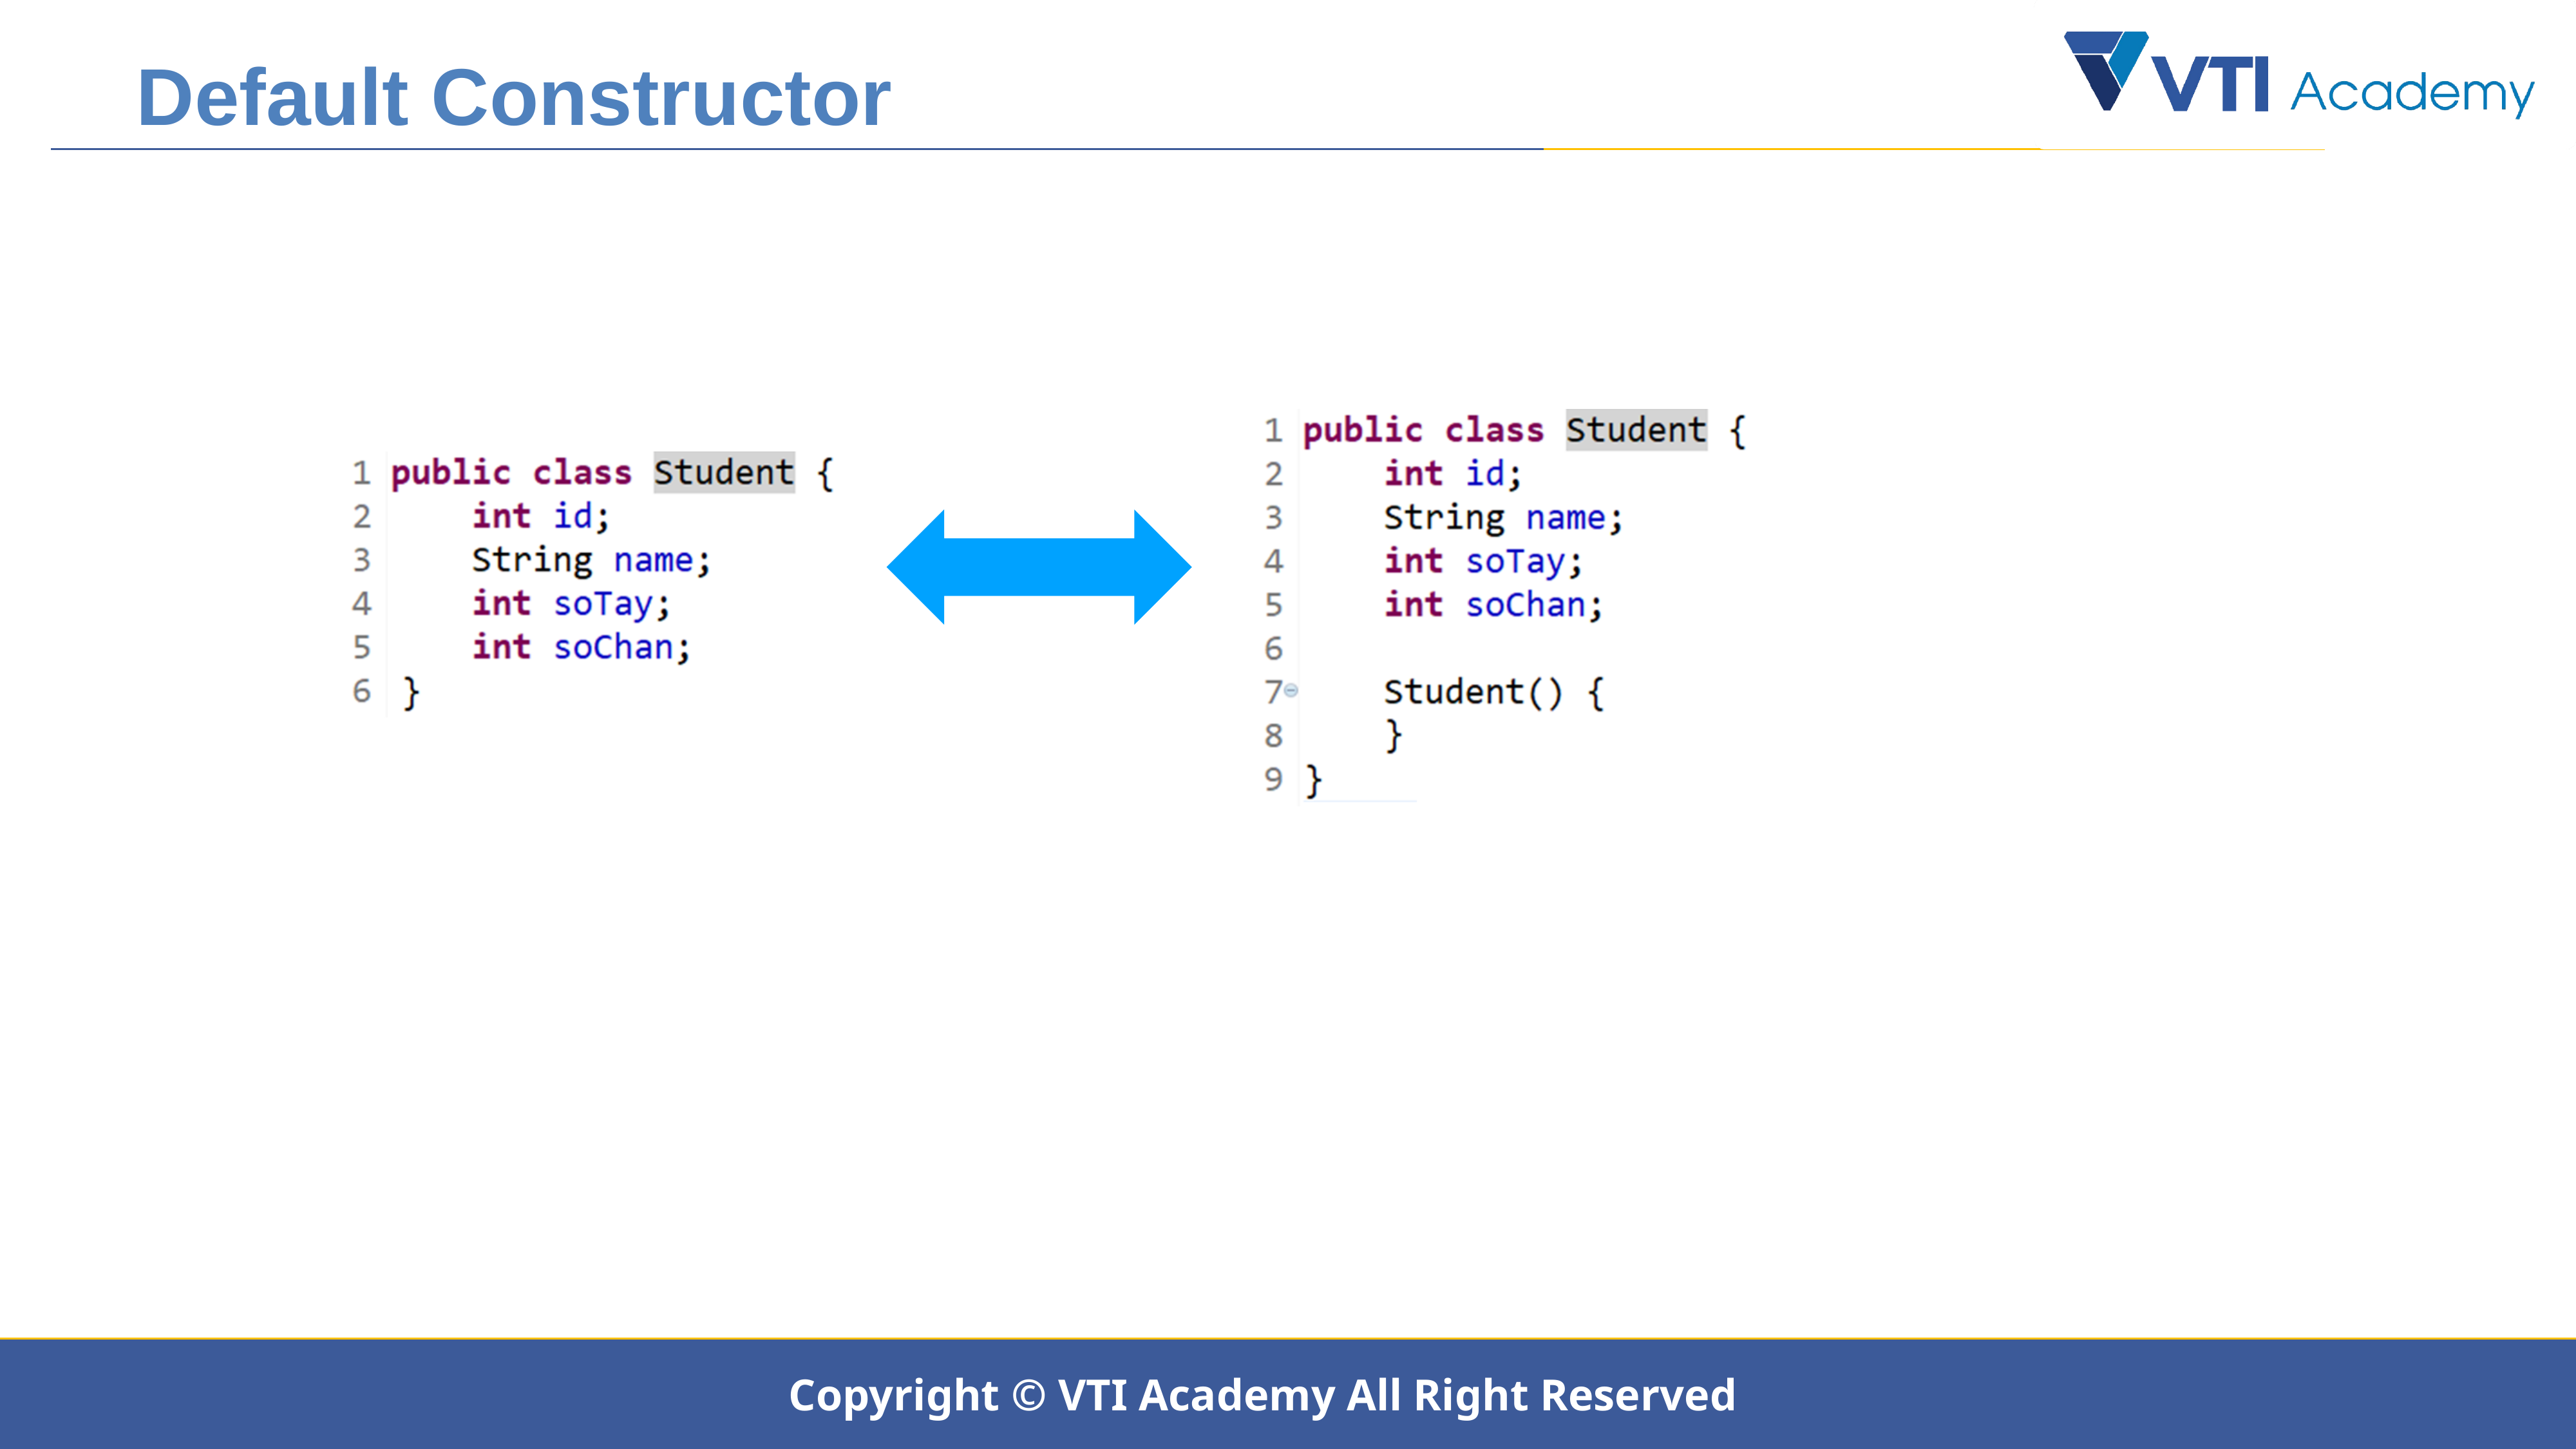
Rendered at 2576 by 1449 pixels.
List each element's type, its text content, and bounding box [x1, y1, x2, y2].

text_box Default Constructor [126, 60, 996, 126]
picture [1251, 409, 1770, 806]
picture [338, 451, 857, 725]
text_box [886, 509, 1192, 625]
picture [2034, 0, 2576, 149]
